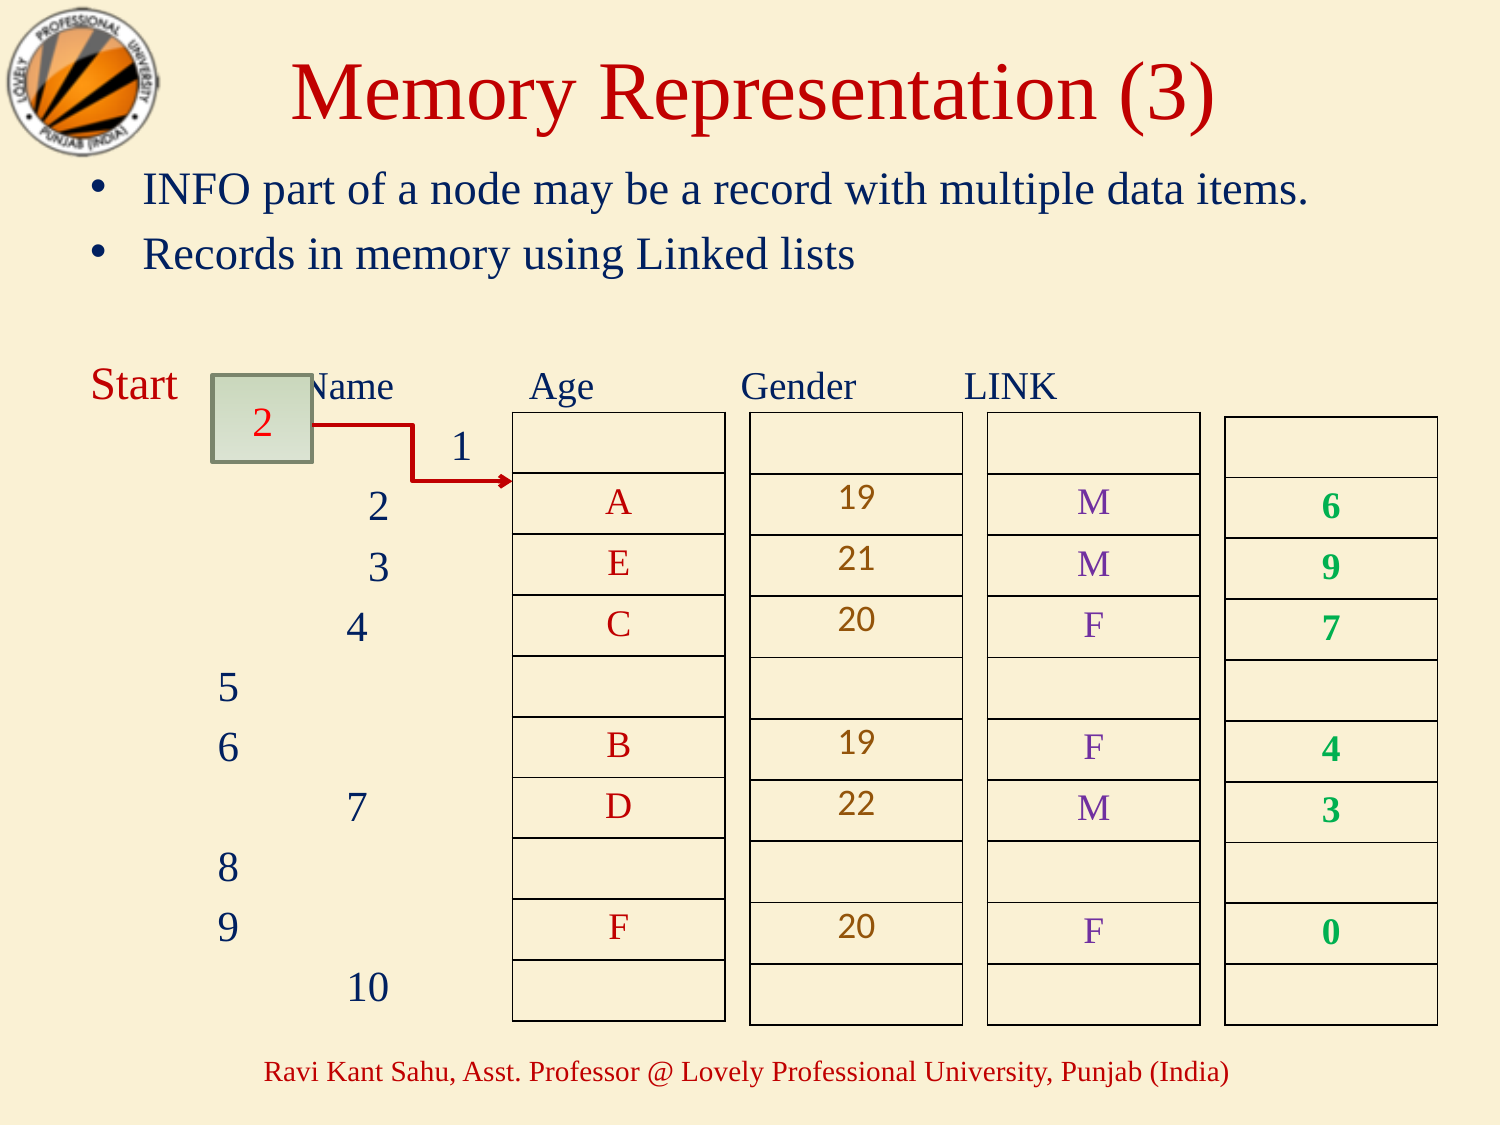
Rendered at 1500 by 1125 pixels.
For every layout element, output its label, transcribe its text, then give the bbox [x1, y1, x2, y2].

table_cell 4 [1226, 722, 1437, 781]
table_cell [1226, 843, 1437, 902]
table_cell M [988, 536, 1199, 595]
table_header [751, 413, 962, 473]
table_header [988, 413, 1199, 473]
table_cell [988, 658, 1199, 718]
table_cell F [513, 900, 724, 959]
table_cell 3 [1226, 783, 1437, 842]
table_cell M [988, 475, 1199, 534]
table_cell 7 [1226, 600, 1437, 659]
table_cell [513, 839, 724, 898]
table_cell 20 [751, 597, 962, 657]
table_cell F [988, 597, 1199, 657]
table_cell [1226, 661, 1437, 720]
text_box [312, 424, 513, 482]
table_cell 6 [1226, 478, 1437, 537]
table_cell C [513, 596, 724, 655]
table_cell [988, 965, 1199, 1024]
table_cell 22 [751, 781, 962, 840]
table_cell 19 [751, 720, 962, 779]
text_box 2 [237, 387, 275, 453]
text_box [210, 373, 314, 464]
table_cell F [988, 720, 1199, 779]
title Memory Representation (3) [163, 0, 1425, 149]
table_cell A [513, 474, 724, 533]
table_cell 19 [751, 475, 962, 534]
table_cell [1226, 965, 1437, 1024]
table_cell [513, 961, 724, 1020]
table_cell 20 [751, 903, 962, 963]
table_cell B [513, 718, 724, 777]
table_cell 0 [1226, 904, 1437, 963]
table_cell M [988, 781, 1199, 840]
list INFO part of a node may be a record with multiple data items. Records in memory using Linked lists Start Name Age Gender LINK 1 2 3 4 5 6 7 8 9 10 [75, 149, 1450, 1025]
table_cell [751, 842, 962, 902]
table_cell E [513, 535, 724, 594]
table_header [513, 413, 724, 472]
table_cell [751, 658, 962, 718]
table_header [1226, 418, 1437, 477]
table_cell [988, 842, 1199, 902]
table_cell 21 [751, 536, 962, 595]
footer Ravi Kant Sahu, Asst. Professor @ Lovely Professional University, Punjab (India) [125, 1040, 1370, 1100]
table_cell 9 [1226, 539, 1437, 598]
table_cell [513, 657, 724, 716]
picture [0, 0, 163, 163]
table_cell D [513, 778, 724, 837]
table_cell [751, 965, 962, 1024]
table_cell F [988, 903, 1199, 963]
